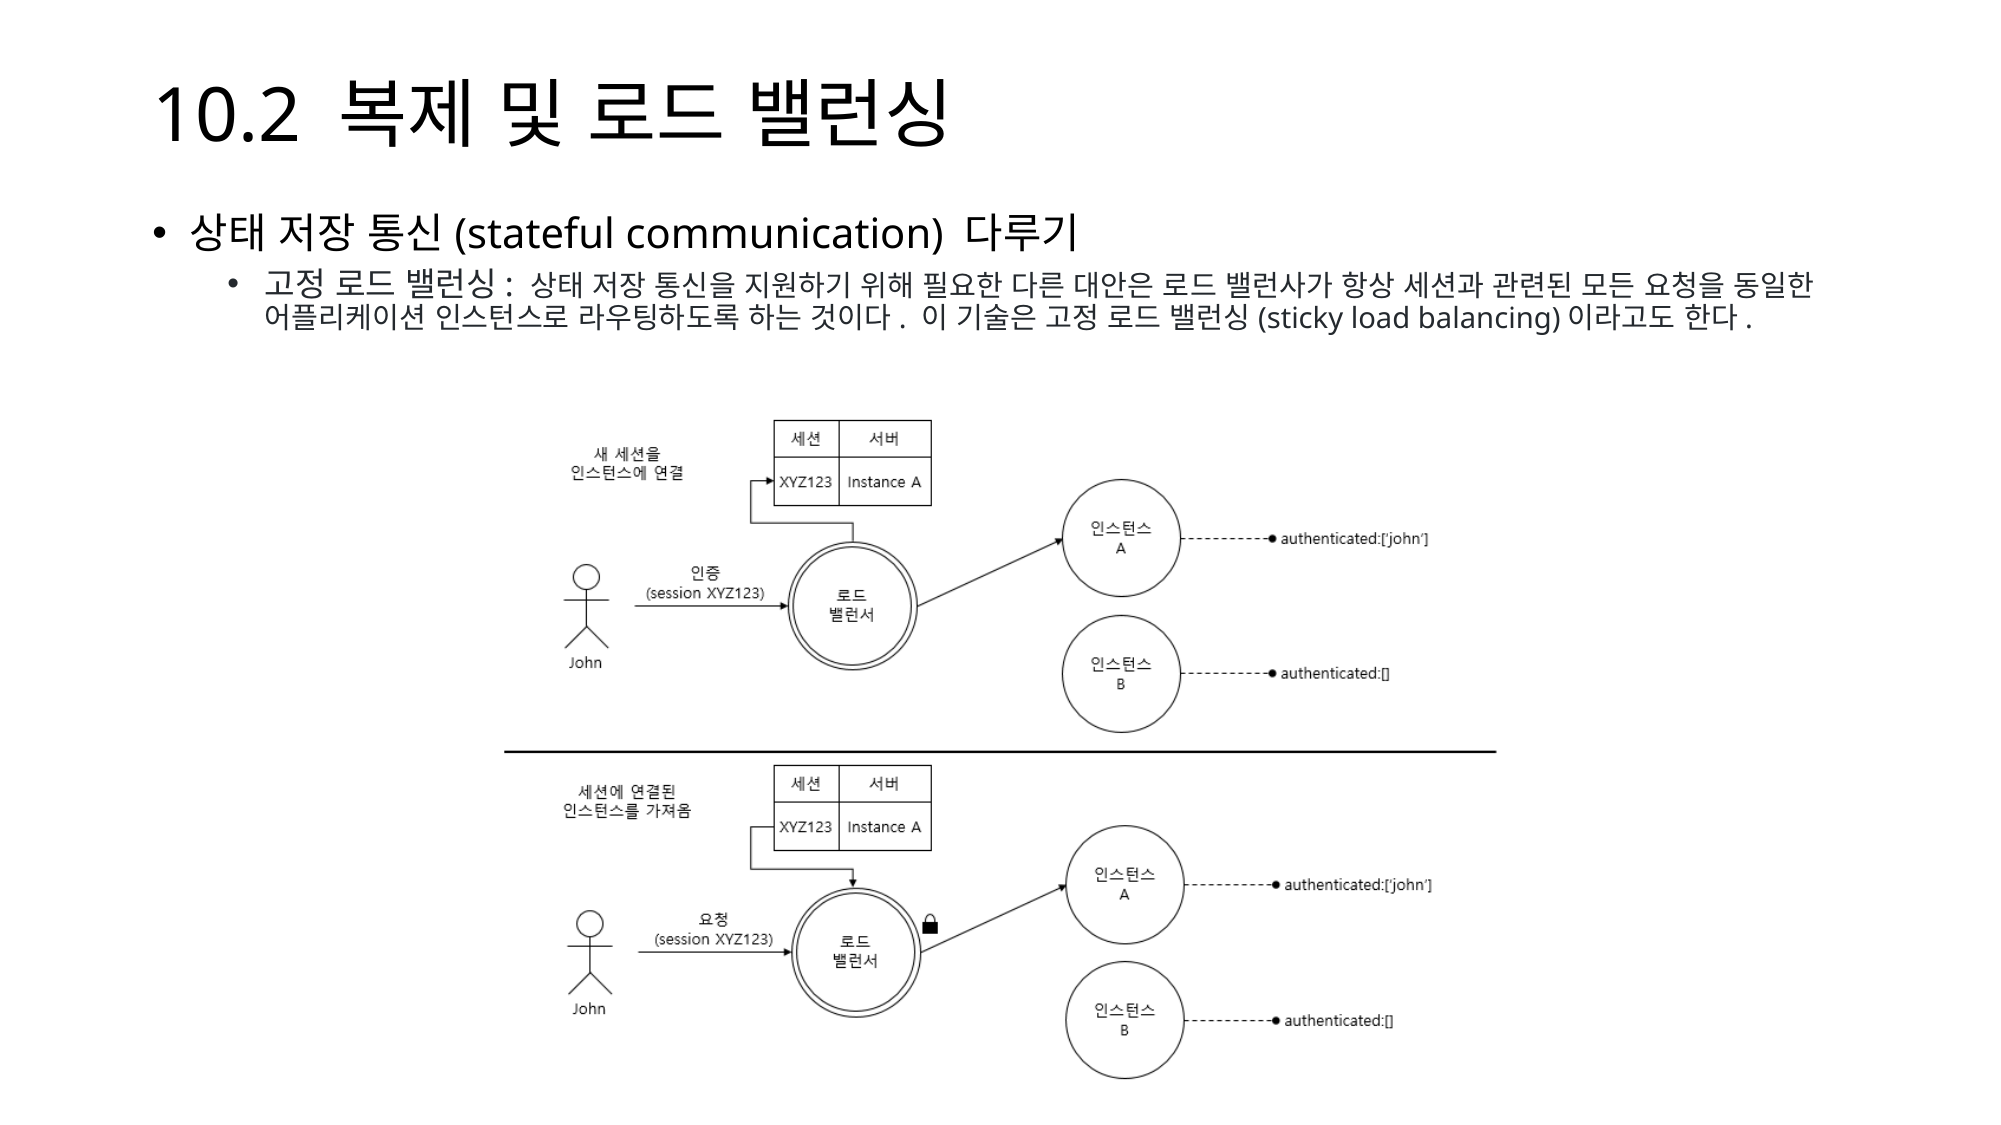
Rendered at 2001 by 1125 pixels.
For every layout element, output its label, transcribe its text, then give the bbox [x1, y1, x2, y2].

list 상태 저장 통신(stateful communication) 다루기 고정 로드 밸런싱: 상태 저장 통신을 지원하기 위해 필요한 다른 대안은 로드 밸런사가 항상 세션과 관련된 모든 요청을 동일한 어플리케이션 인스턴스로 라우팅하도록 하는 것이다. 이 기술은 고정 로드 밸런싱(sticky load balancing)이라고도 한다. [137, 204, 1863, 1022]
title 10.2 복제 및 로드 밸런싱 [137, 59, 1863, 175]
picture [489, 407, 1512, 1091]
